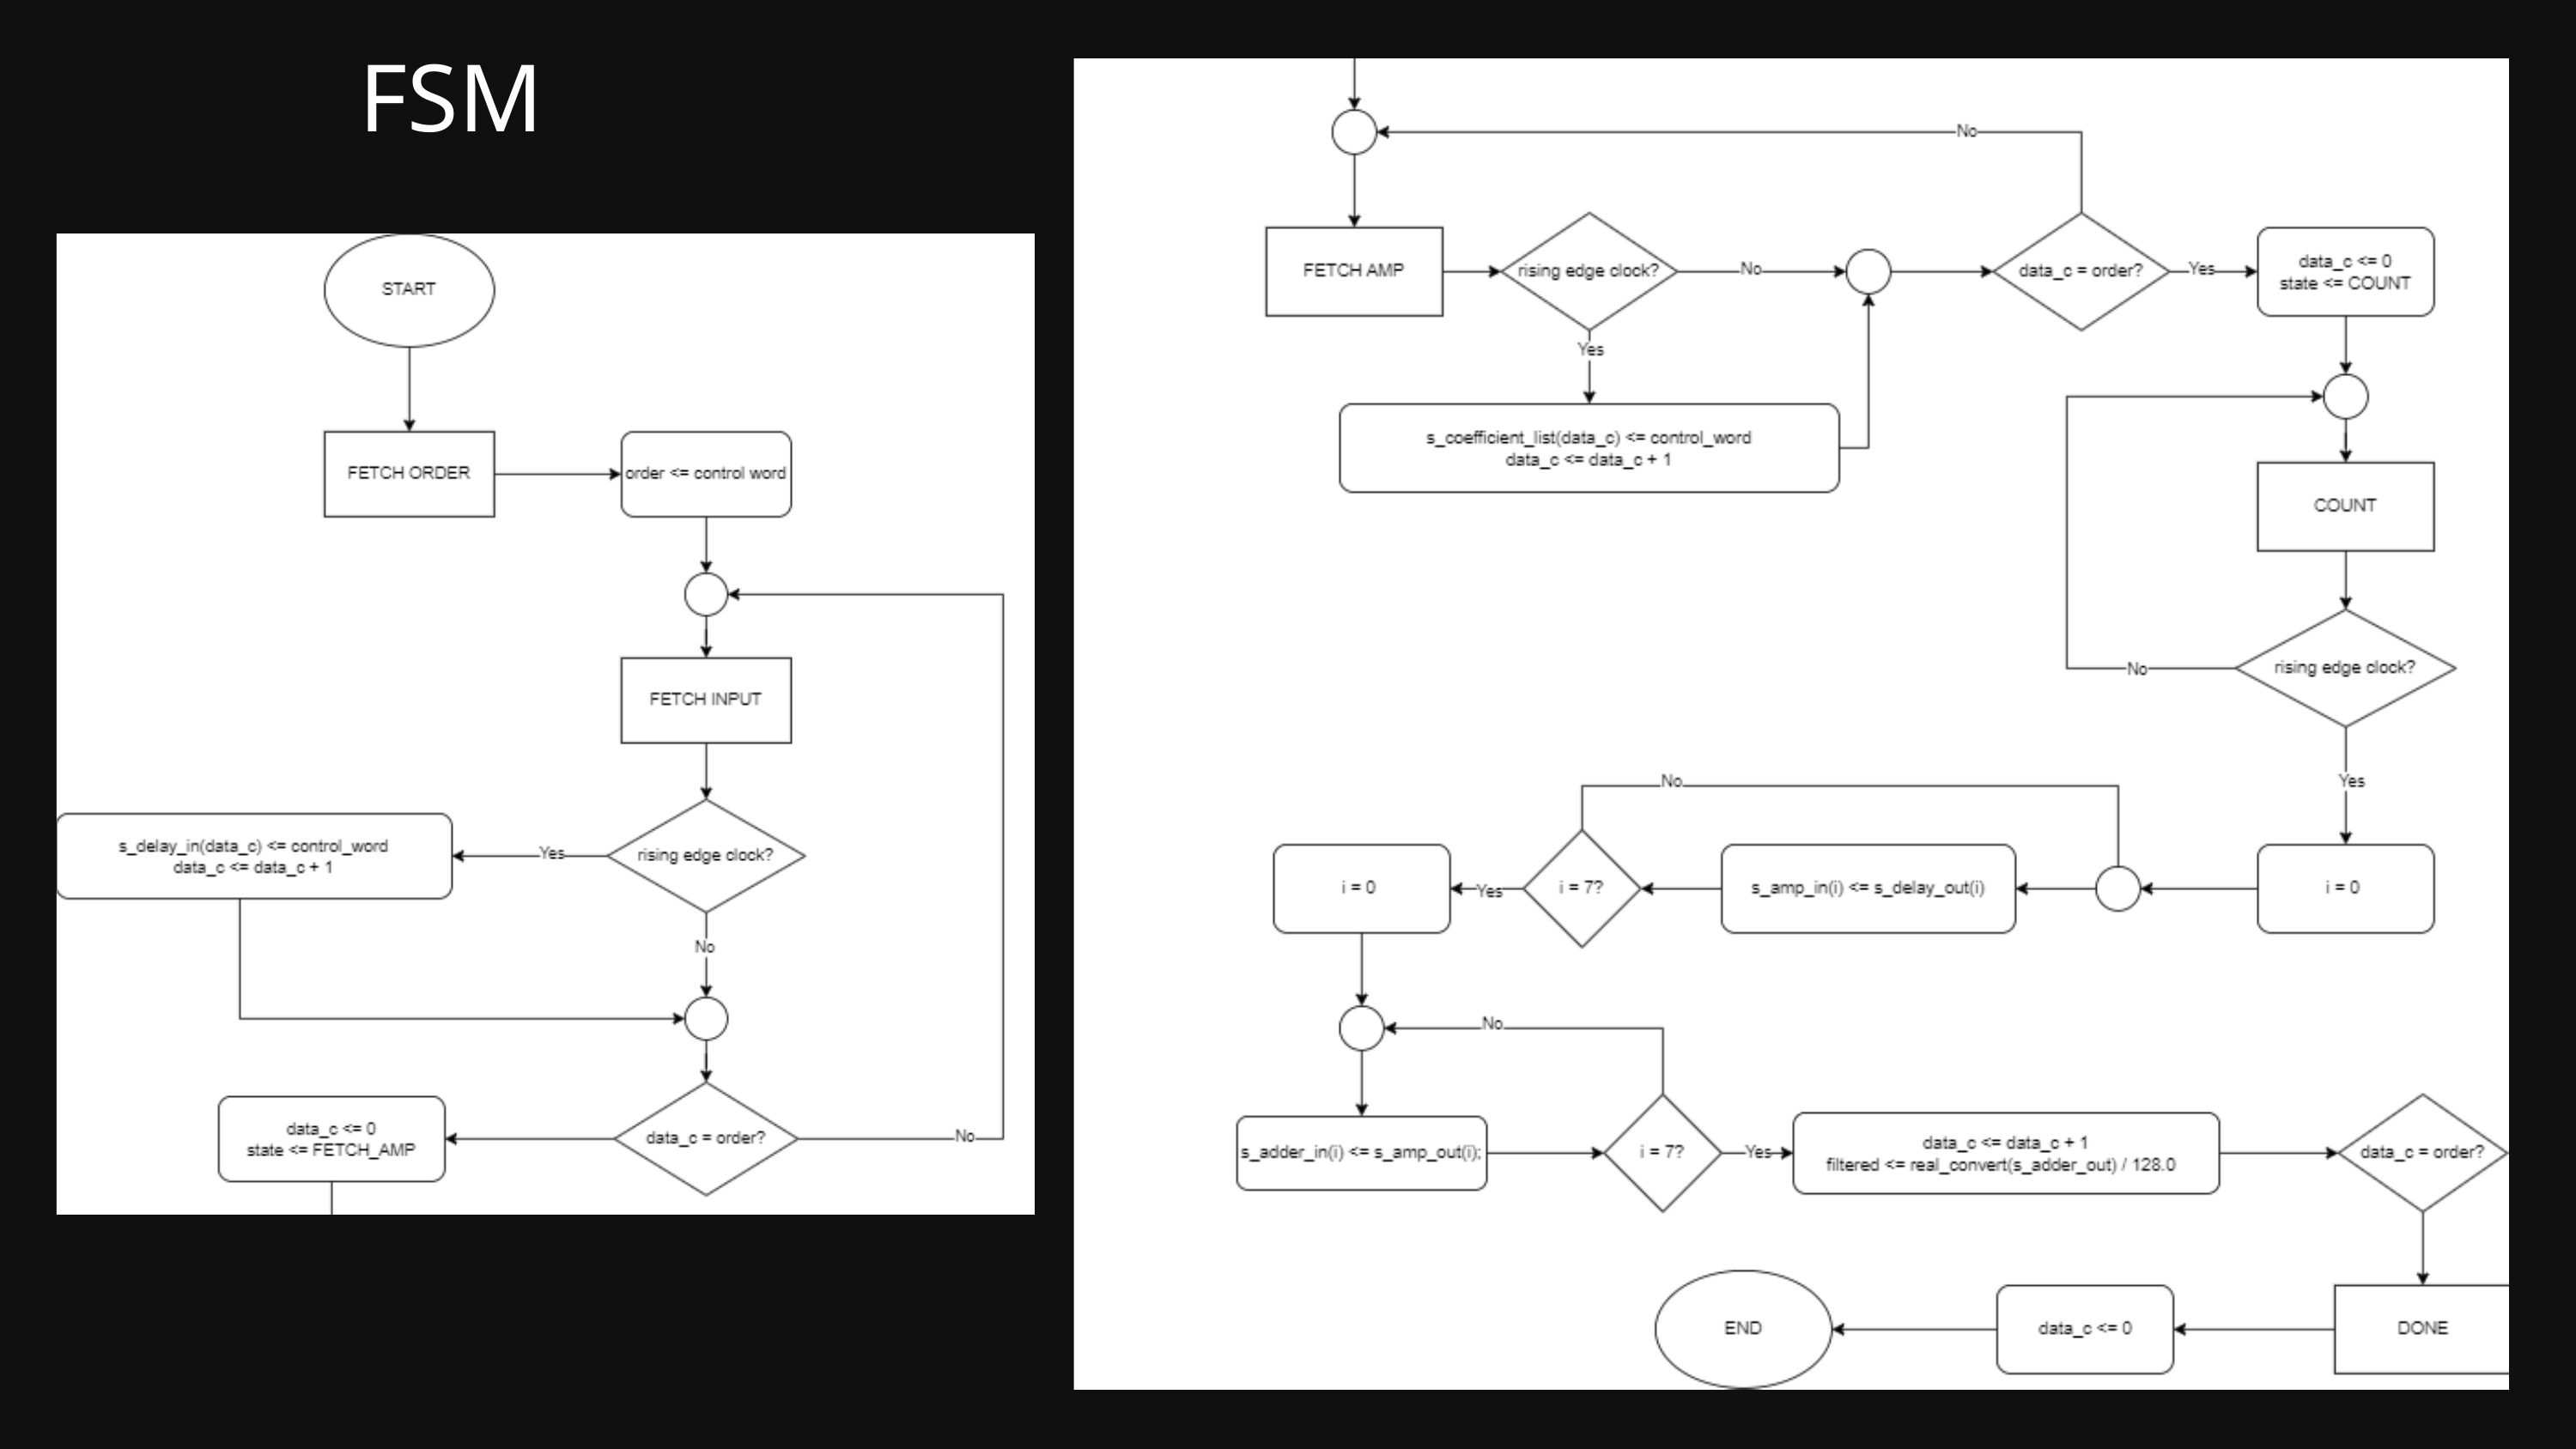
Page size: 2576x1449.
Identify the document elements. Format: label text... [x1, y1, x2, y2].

text_box FSM [353, 20, 550, 150]
text_box [1073, 58, 2509, 1390]
text_box [56, 233, 1035, 1215]
